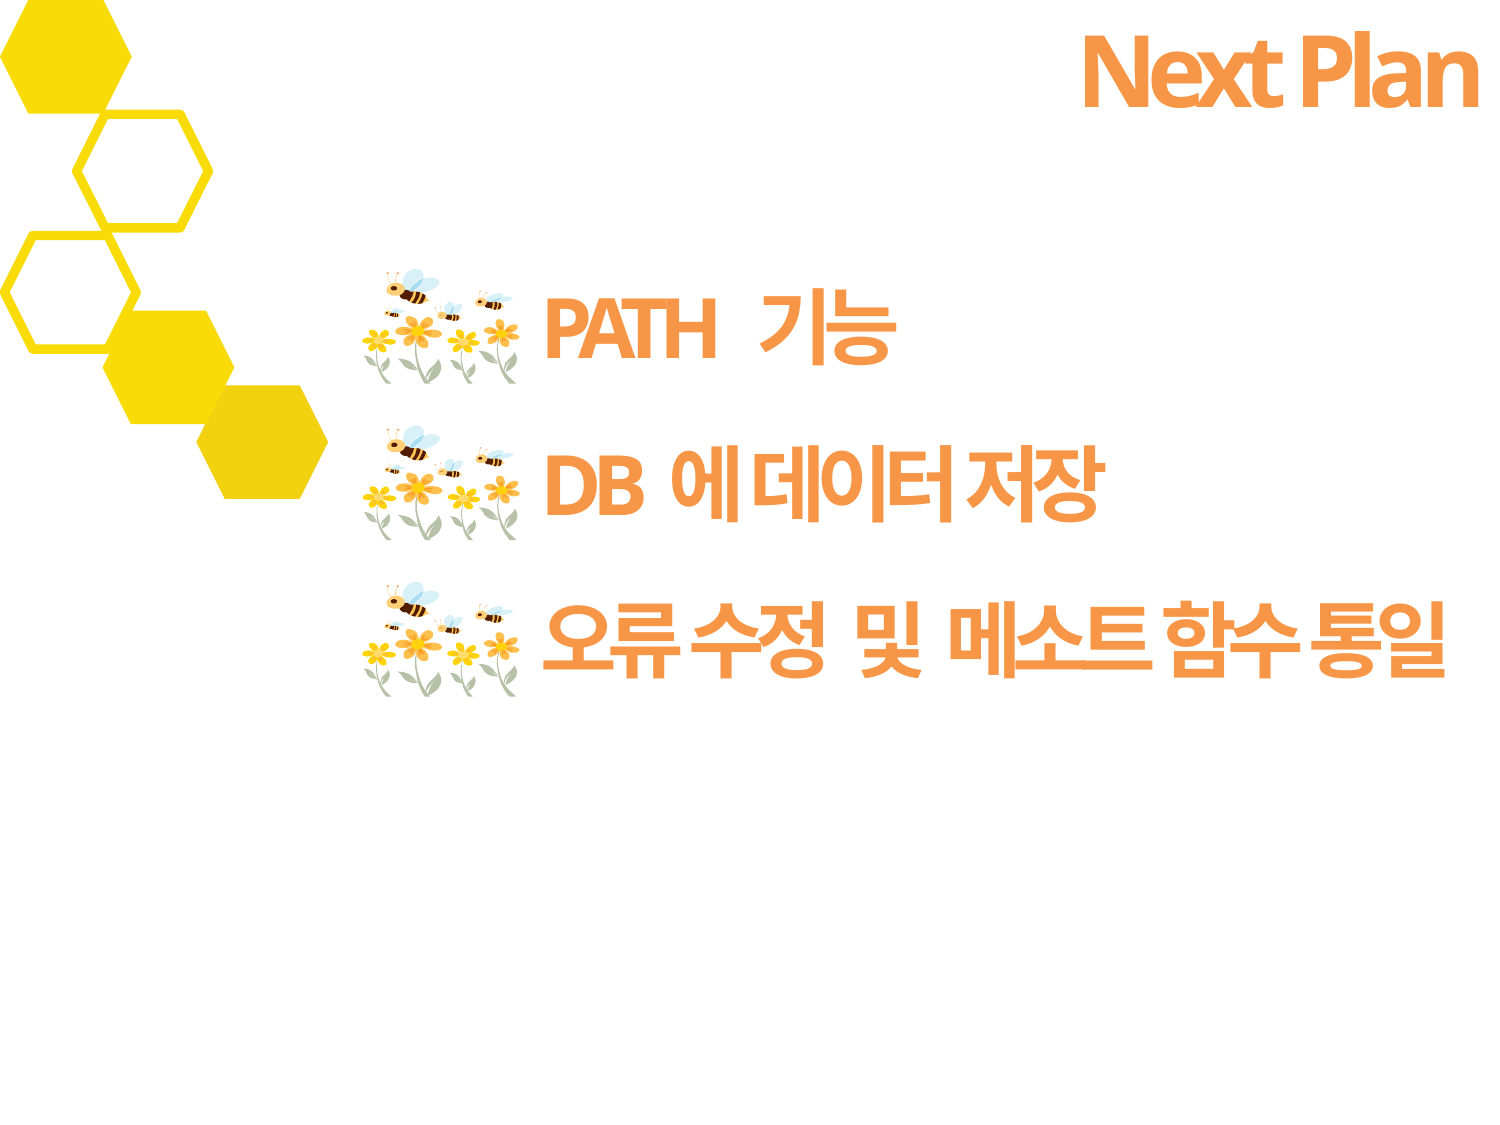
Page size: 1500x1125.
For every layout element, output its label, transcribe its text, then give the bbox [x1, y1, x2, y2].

picture [359, 580, 526, 697]
text_box DB에 데이터 저장 [529, 424, 1435, 539]
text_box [0, 0, 329, 500]
text_box 오류 수정 및 메소트 함수 통일 [526, 580, 1500, 696]
picture [359, 267, 526, 384]
text_box Next Plan [1061, 0, 1500, 135]
text_box PATH 기능 [526, 267, 1412, 383]
picture [359, 423, 527, 541]
